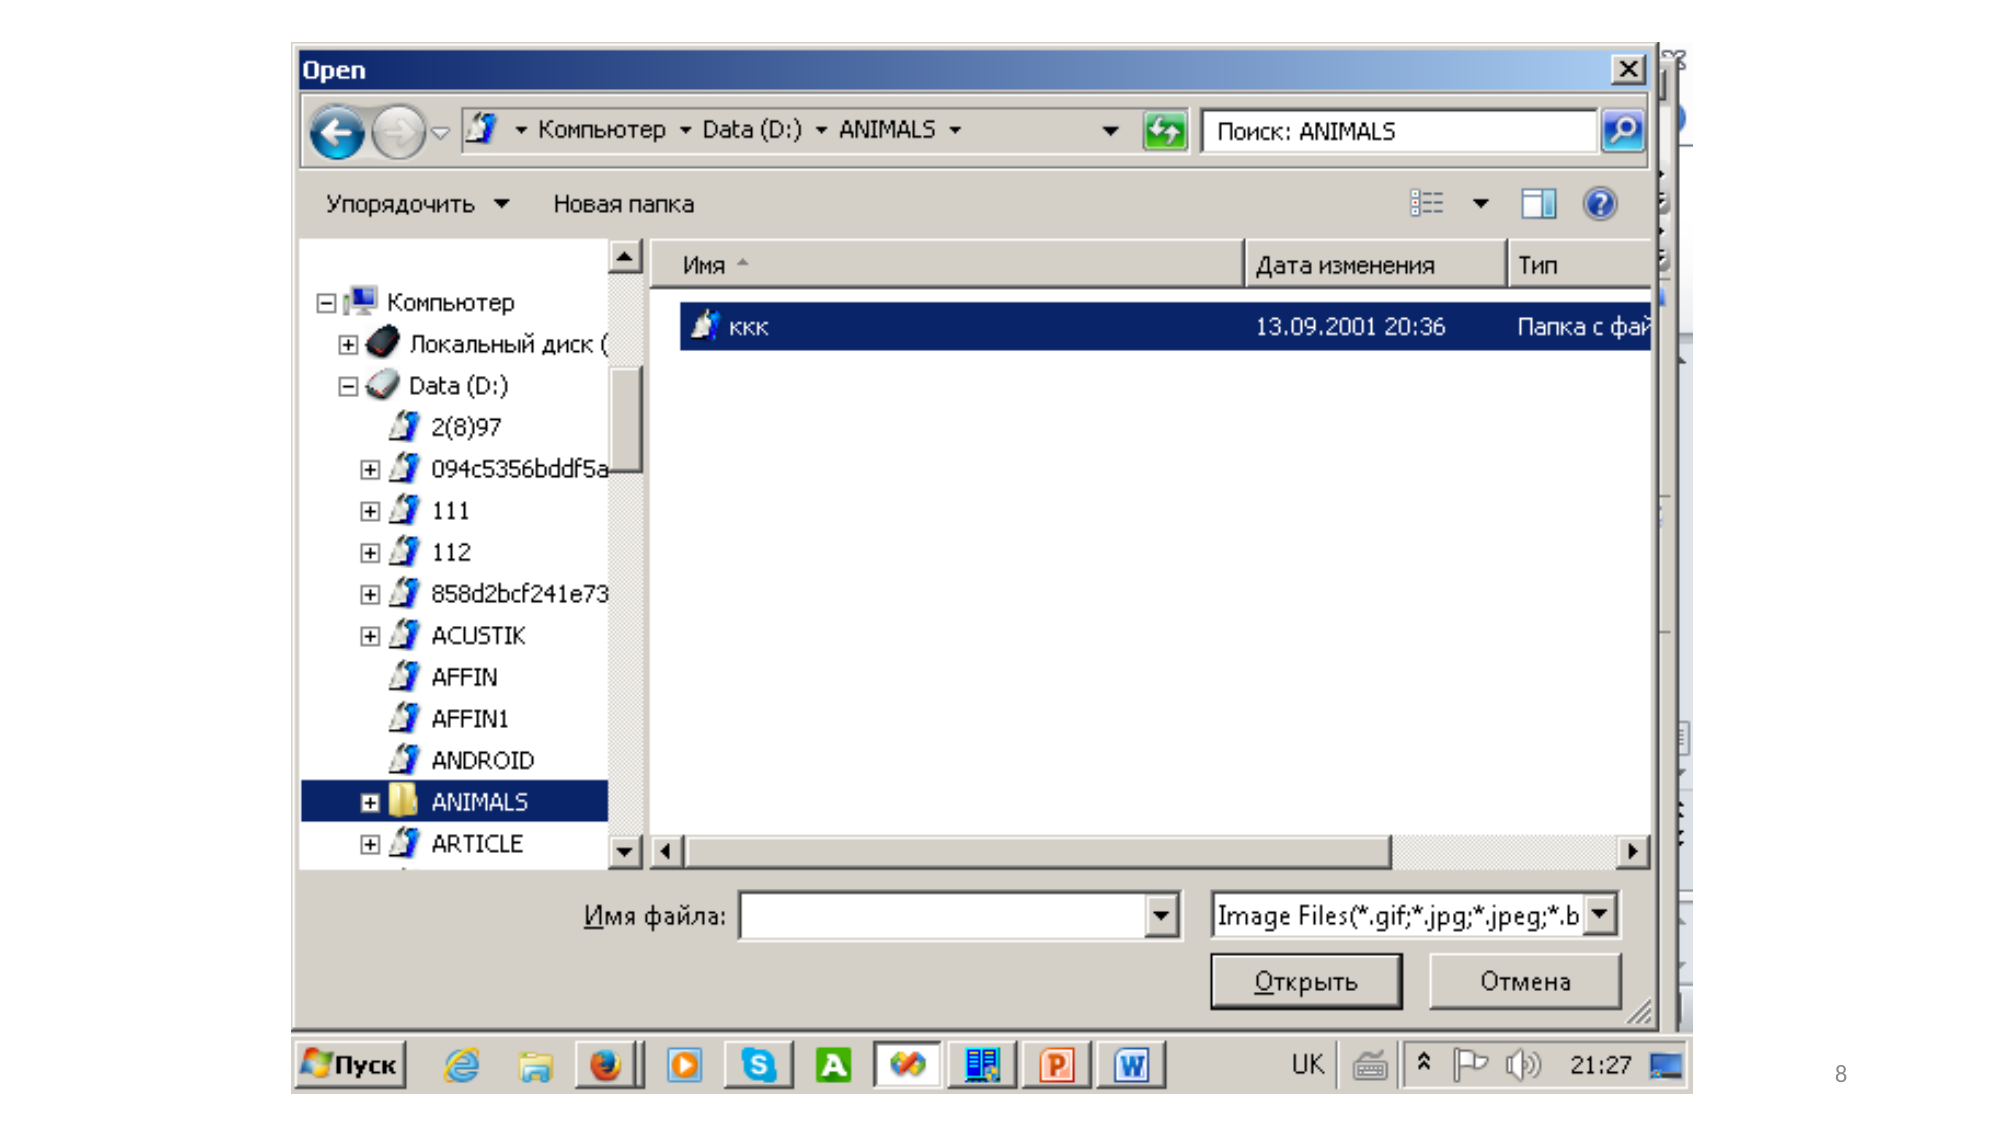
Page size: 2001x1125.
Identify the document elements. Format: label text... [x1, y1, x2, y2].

slide_number 8 [1412, 1042, 1863, 1103]
picture [291, 42, 1693, 1094]
